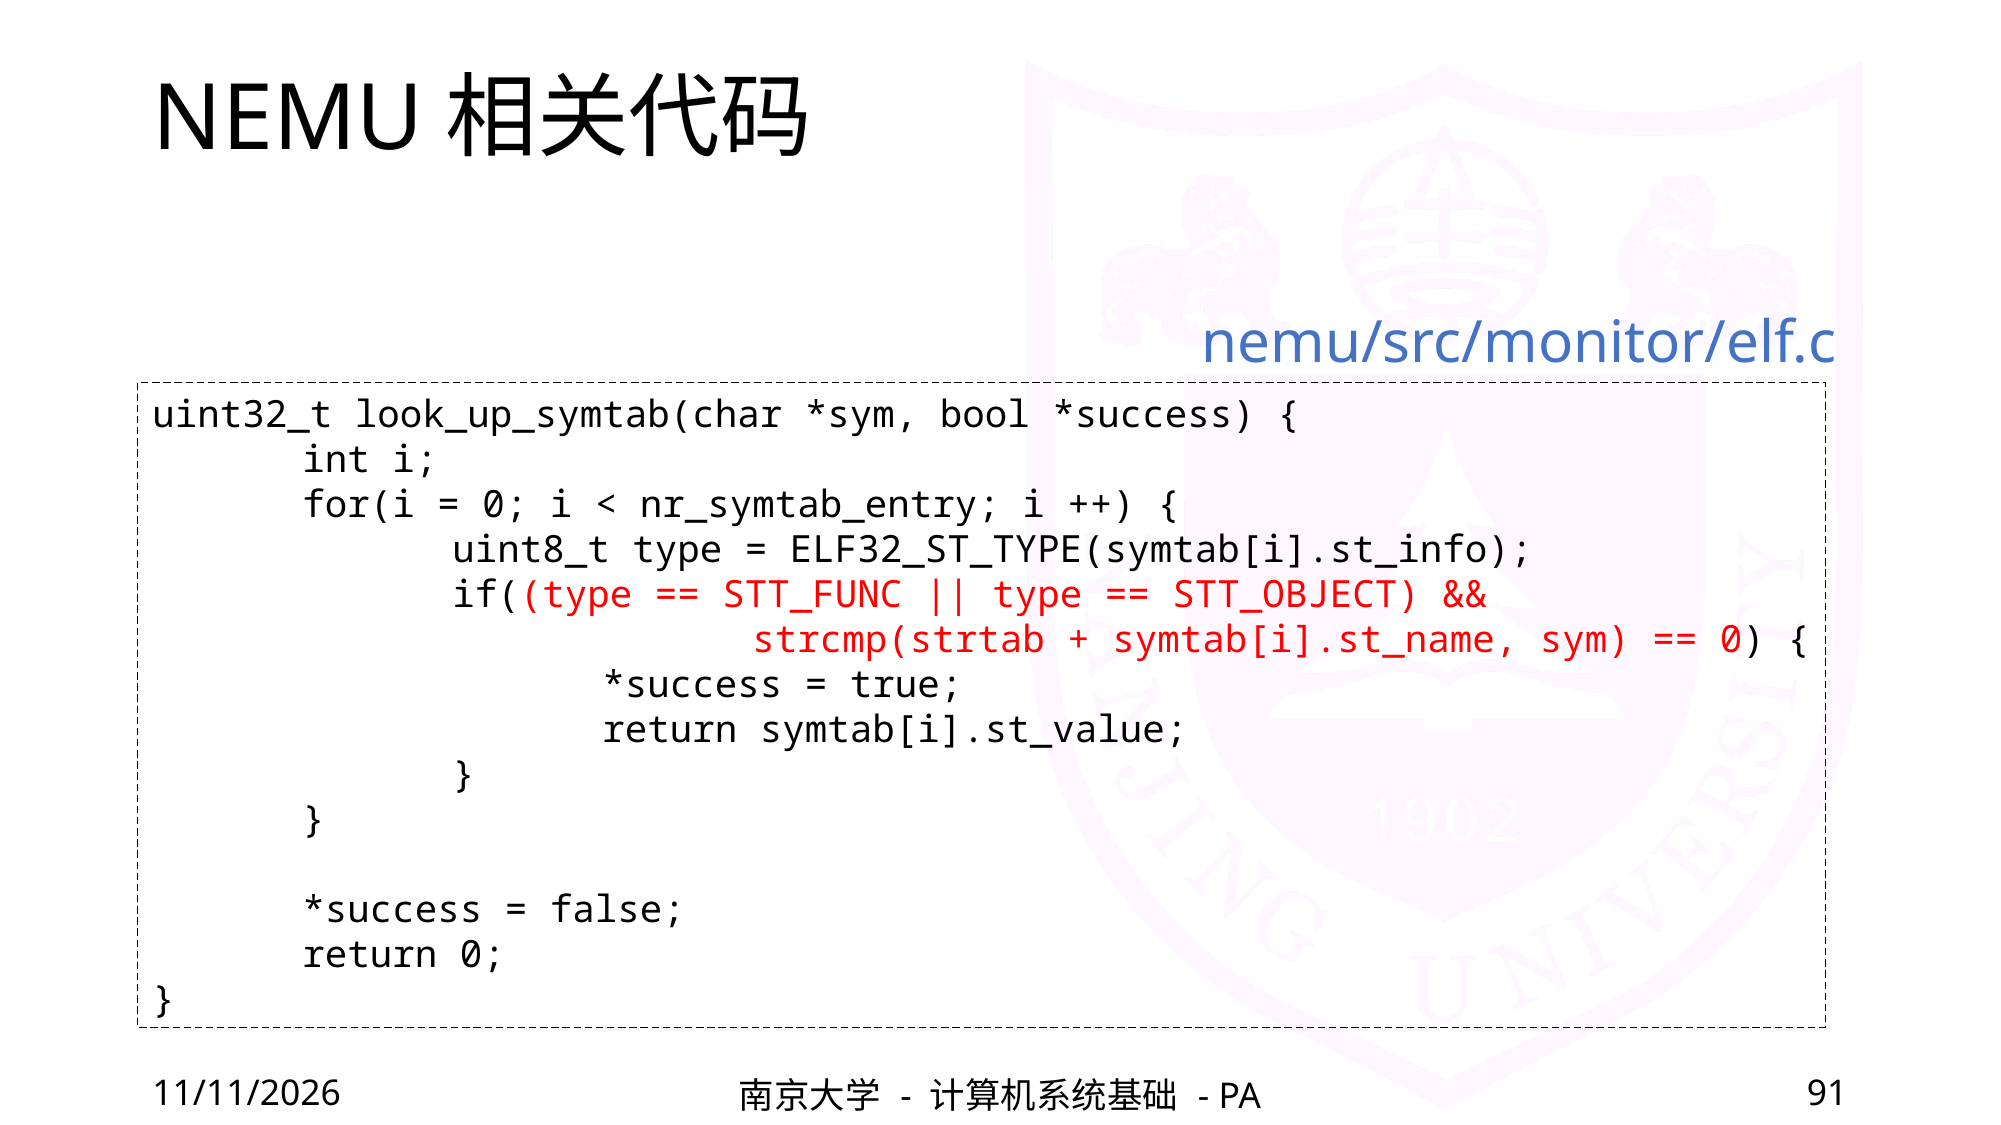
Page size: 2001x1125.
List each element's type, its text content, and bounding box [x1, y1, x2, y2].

footer 南京大学 - 计算机系统基础 - PA [662, 1064, 1338, 1125]
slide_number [137, 1064, 588, 1125]
title NEMU相关代码 [137, 59, 1863, 181]
slide_number 91 [1412, 1064, 1863, 1125]
text_box nemu/src/monitor/elf.c [1187, 296, 1851, 382]
text_box uint32_t look_up_symtab(char *sym, bool *success) { int i; for(i = 0; i < nr_symtab_entry; i ++) { uint8_t type = ELF32_ST_TYPE(symtab[i].st_info); if((type == STT_FUNC || type == STT_OBJECT) && strcmp(strtab + symtab[i].st_name, sym) == 0) { *success = true; return symtab[i].st_value; } } *success = false; return 0; } [137, 382, 1826, 1028]
